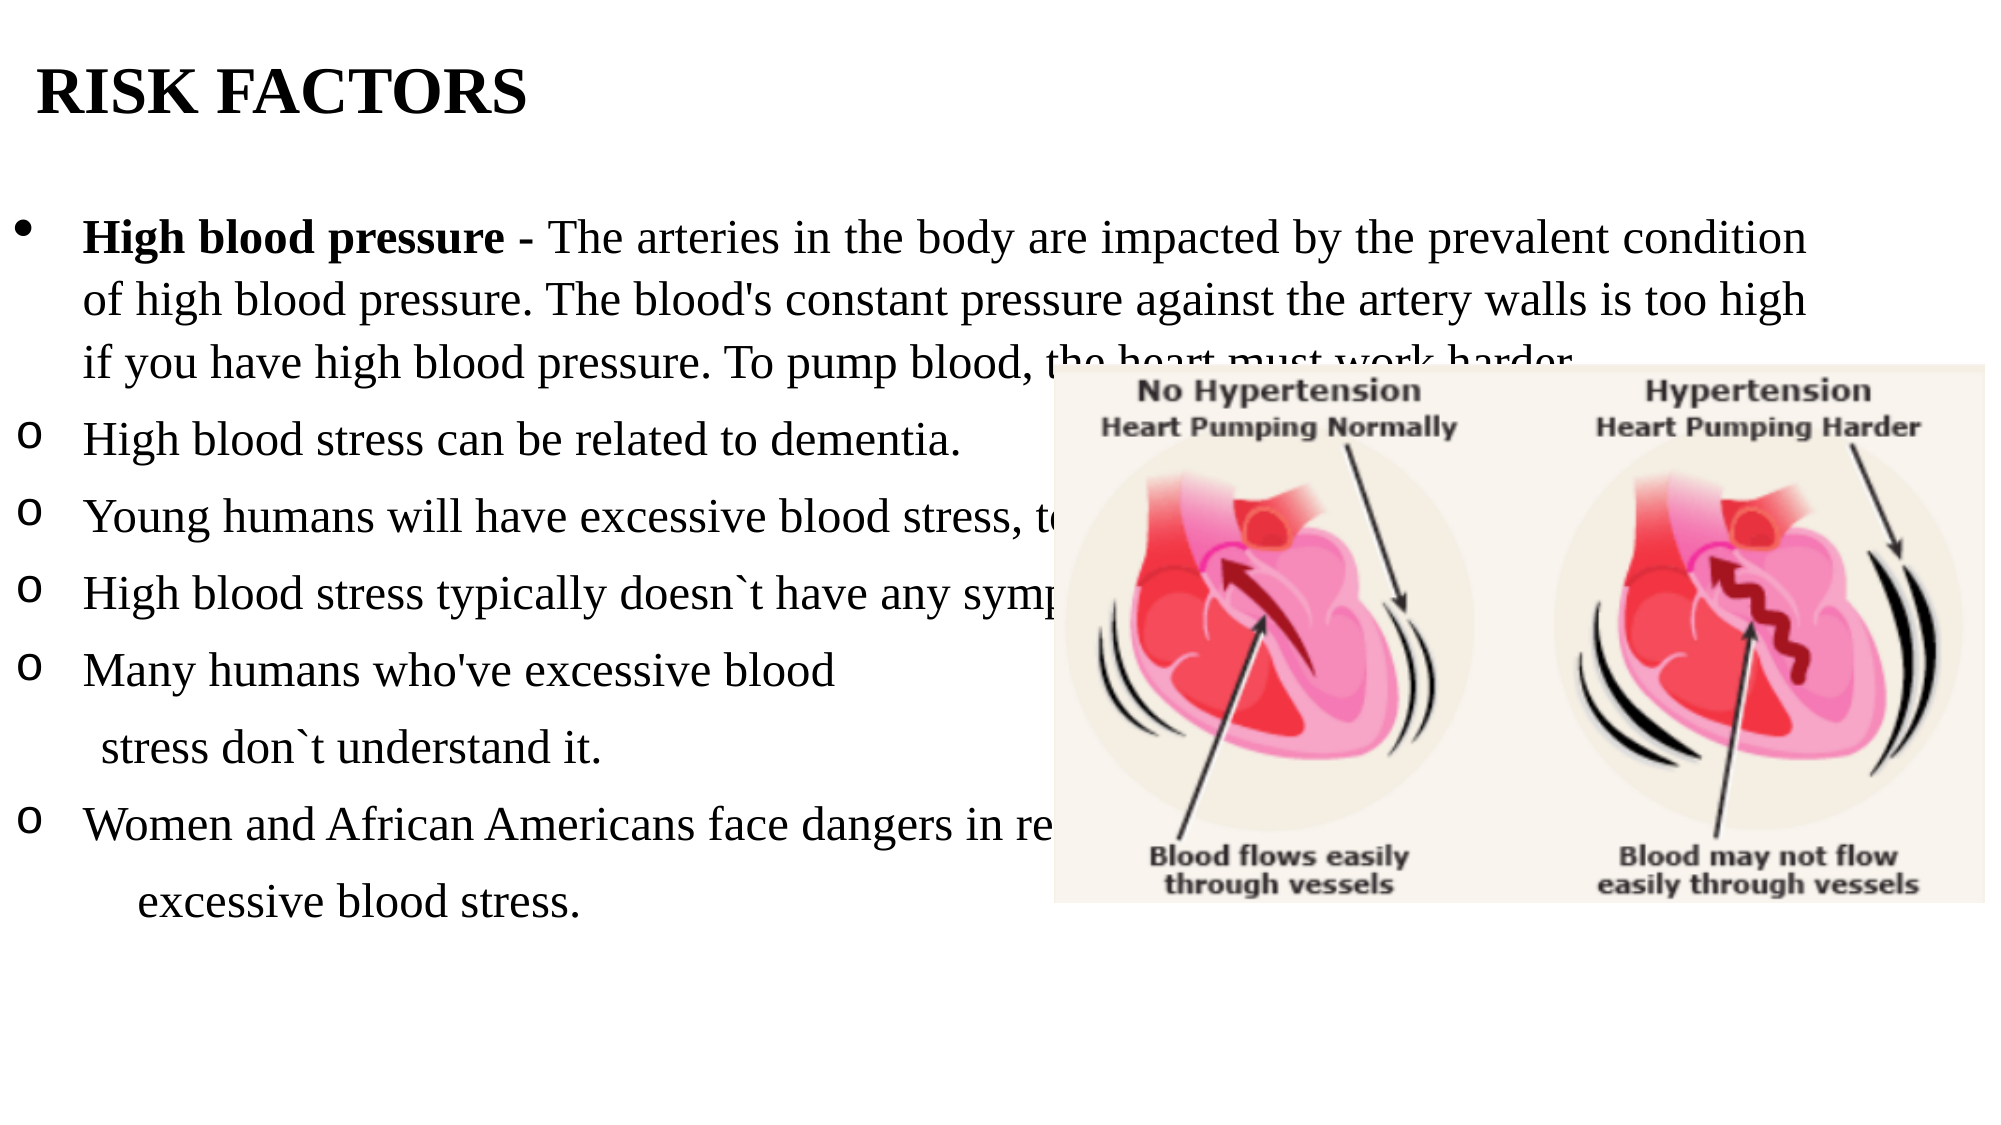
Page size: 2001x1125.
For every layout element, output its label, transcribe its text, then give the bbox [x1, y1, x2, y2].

picture [1054, 363, 1985, 903]
title RISK FACTORS [21, 88, 1641, 176]
list High blood pressure - The arteries in the body are impacted by the prevalent condition of high blood pressure. The blood's constant pressure against the artery walls is too high if you have high blood pressure. To pump blood, the heart must work harder. High blood stress can be related to dementia. Young humans will have excessive blood stress, too. High blood stress typically doesn`t have any symptoms. Many humans who've excessive blood stress don`t understand it. Women and African Americans face dangers in relation to excessive blood stress. [0, 189, 1824, 969]
